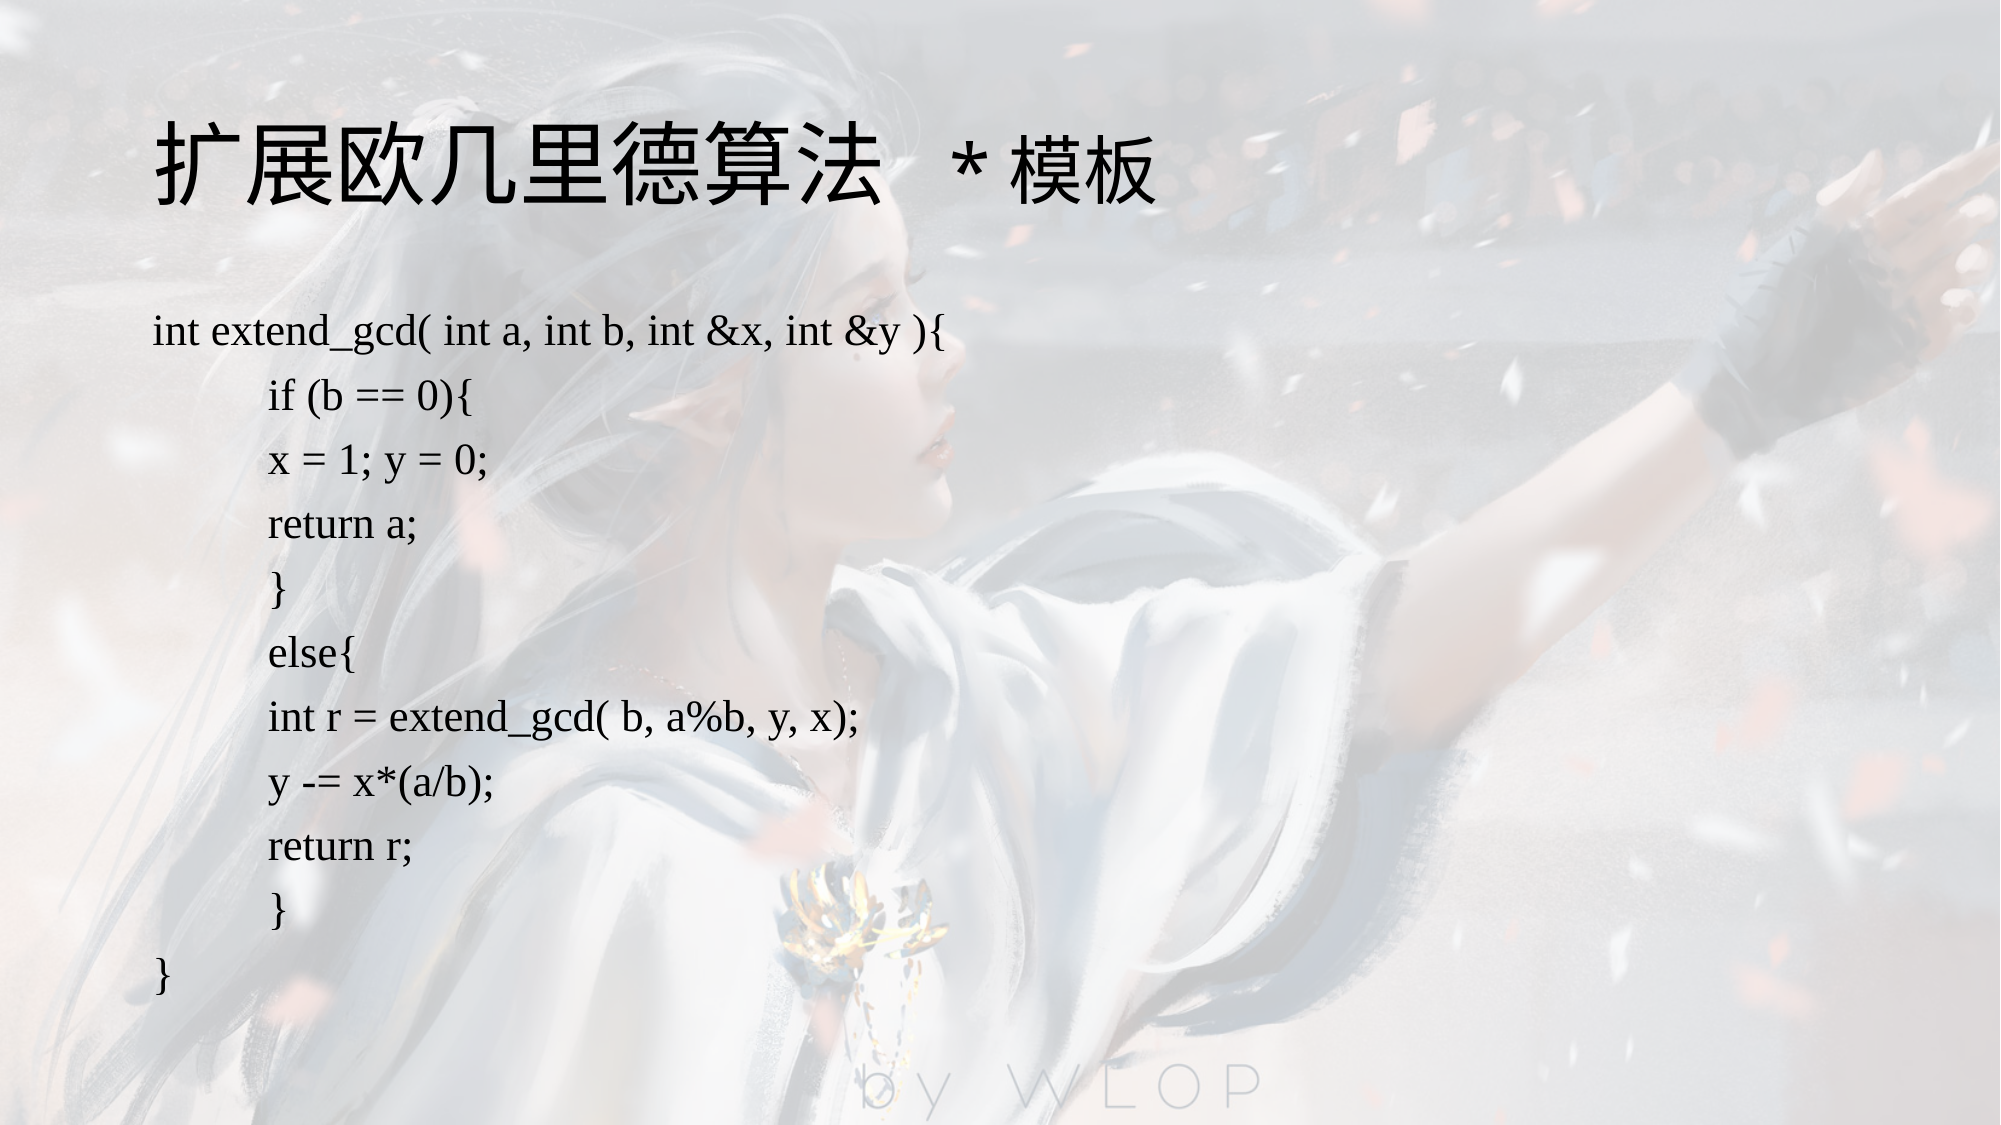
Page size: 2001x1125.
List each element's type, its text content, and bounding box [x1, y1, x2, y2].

title 扩展欧几里德算法 *模板 [137, 59, 1863, 278]
list int extend_gcd( int a, int b, int &x, int &y ){ if (b == 0){ x = 1; y = 0; return a; } else{ int r = extend_gcd( b, a%b, y, x); y -= x*(a/b); return r; } } [137, 299, 1863, 1014]
